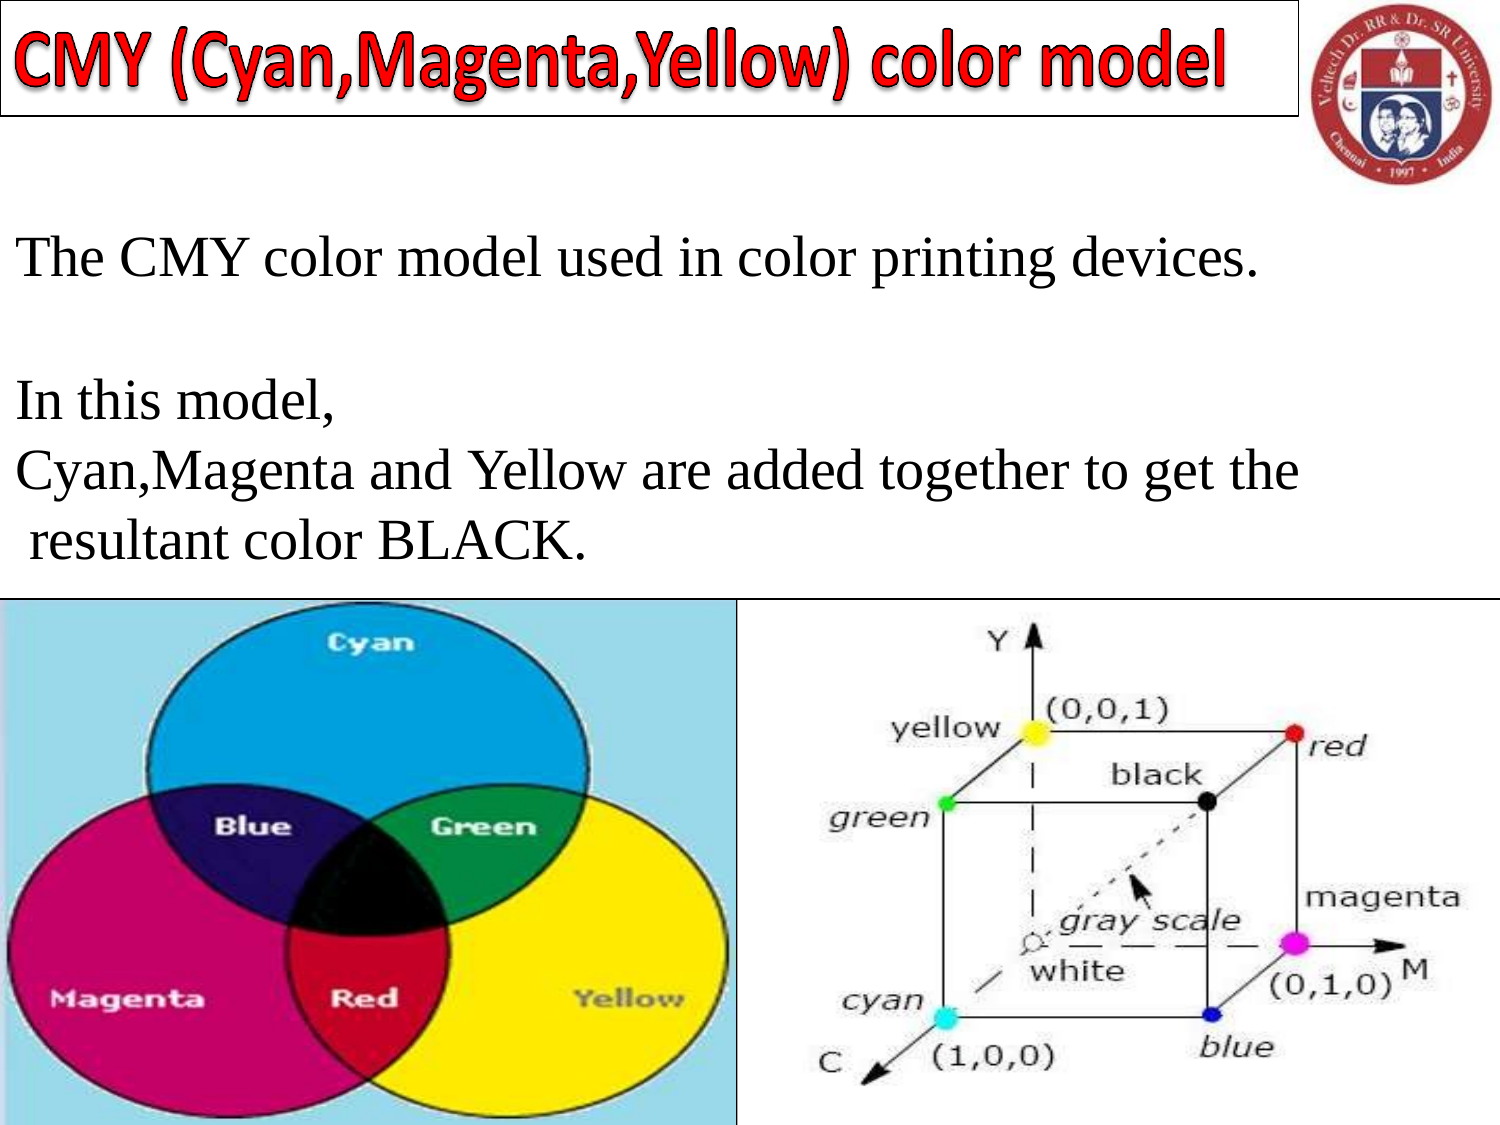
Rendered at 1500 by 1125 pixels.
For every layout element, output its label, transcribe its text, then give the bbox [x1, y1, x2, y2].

text_box The CMY color model used in color printing devices. In this model, Cyan,Magenta and Yellow are added together to get the resultant color BLACK. [12, 215, 1312, 571]
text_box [0, 598, 1500, 1125]
picture [1299, 0, 1500, 194]
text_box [0, 0, 1297, 118]
